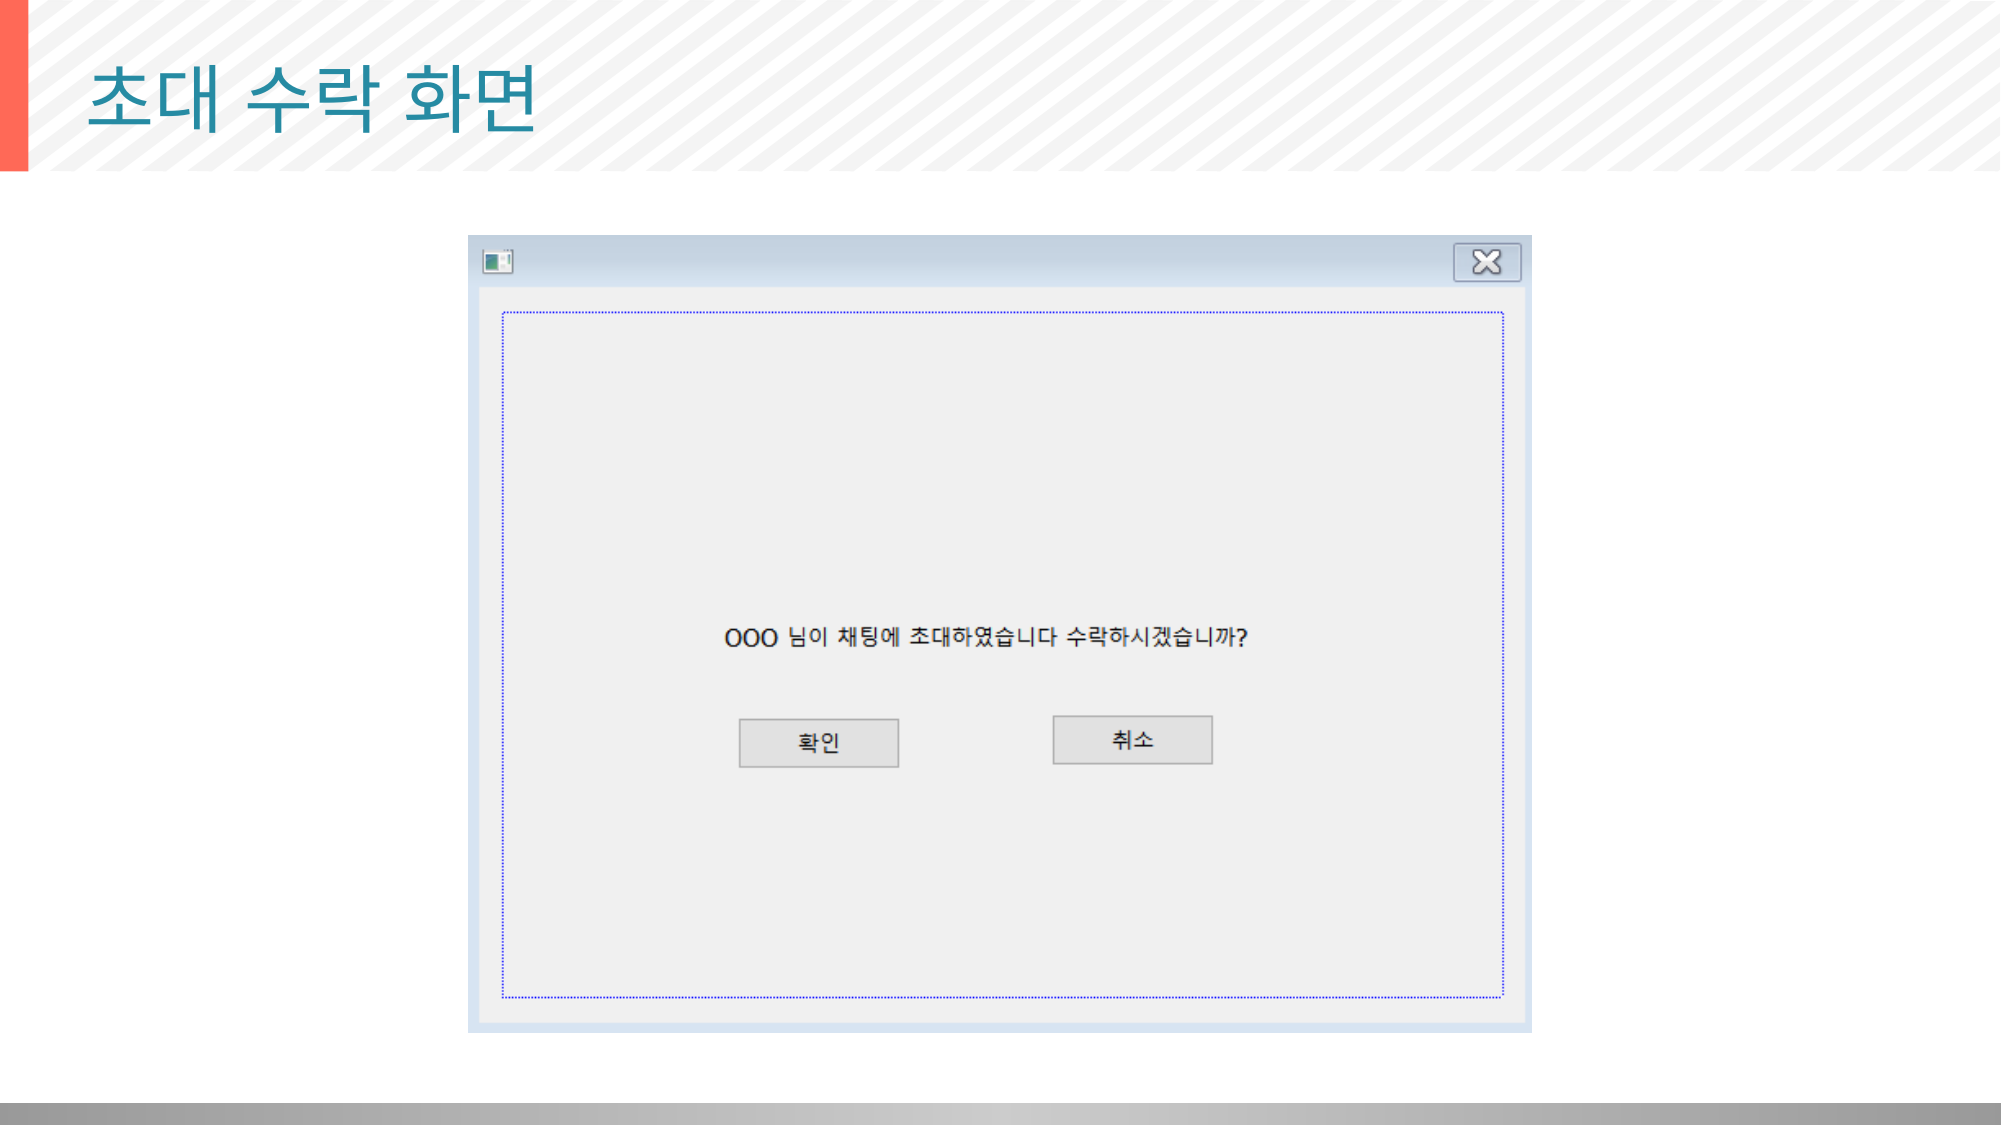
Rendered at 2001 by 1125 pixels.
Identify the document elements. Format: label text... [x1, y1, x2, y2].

title 초대 수락 화면 [70, 20, 1925, 175]
picture [468, 235, 1532, 1033]
